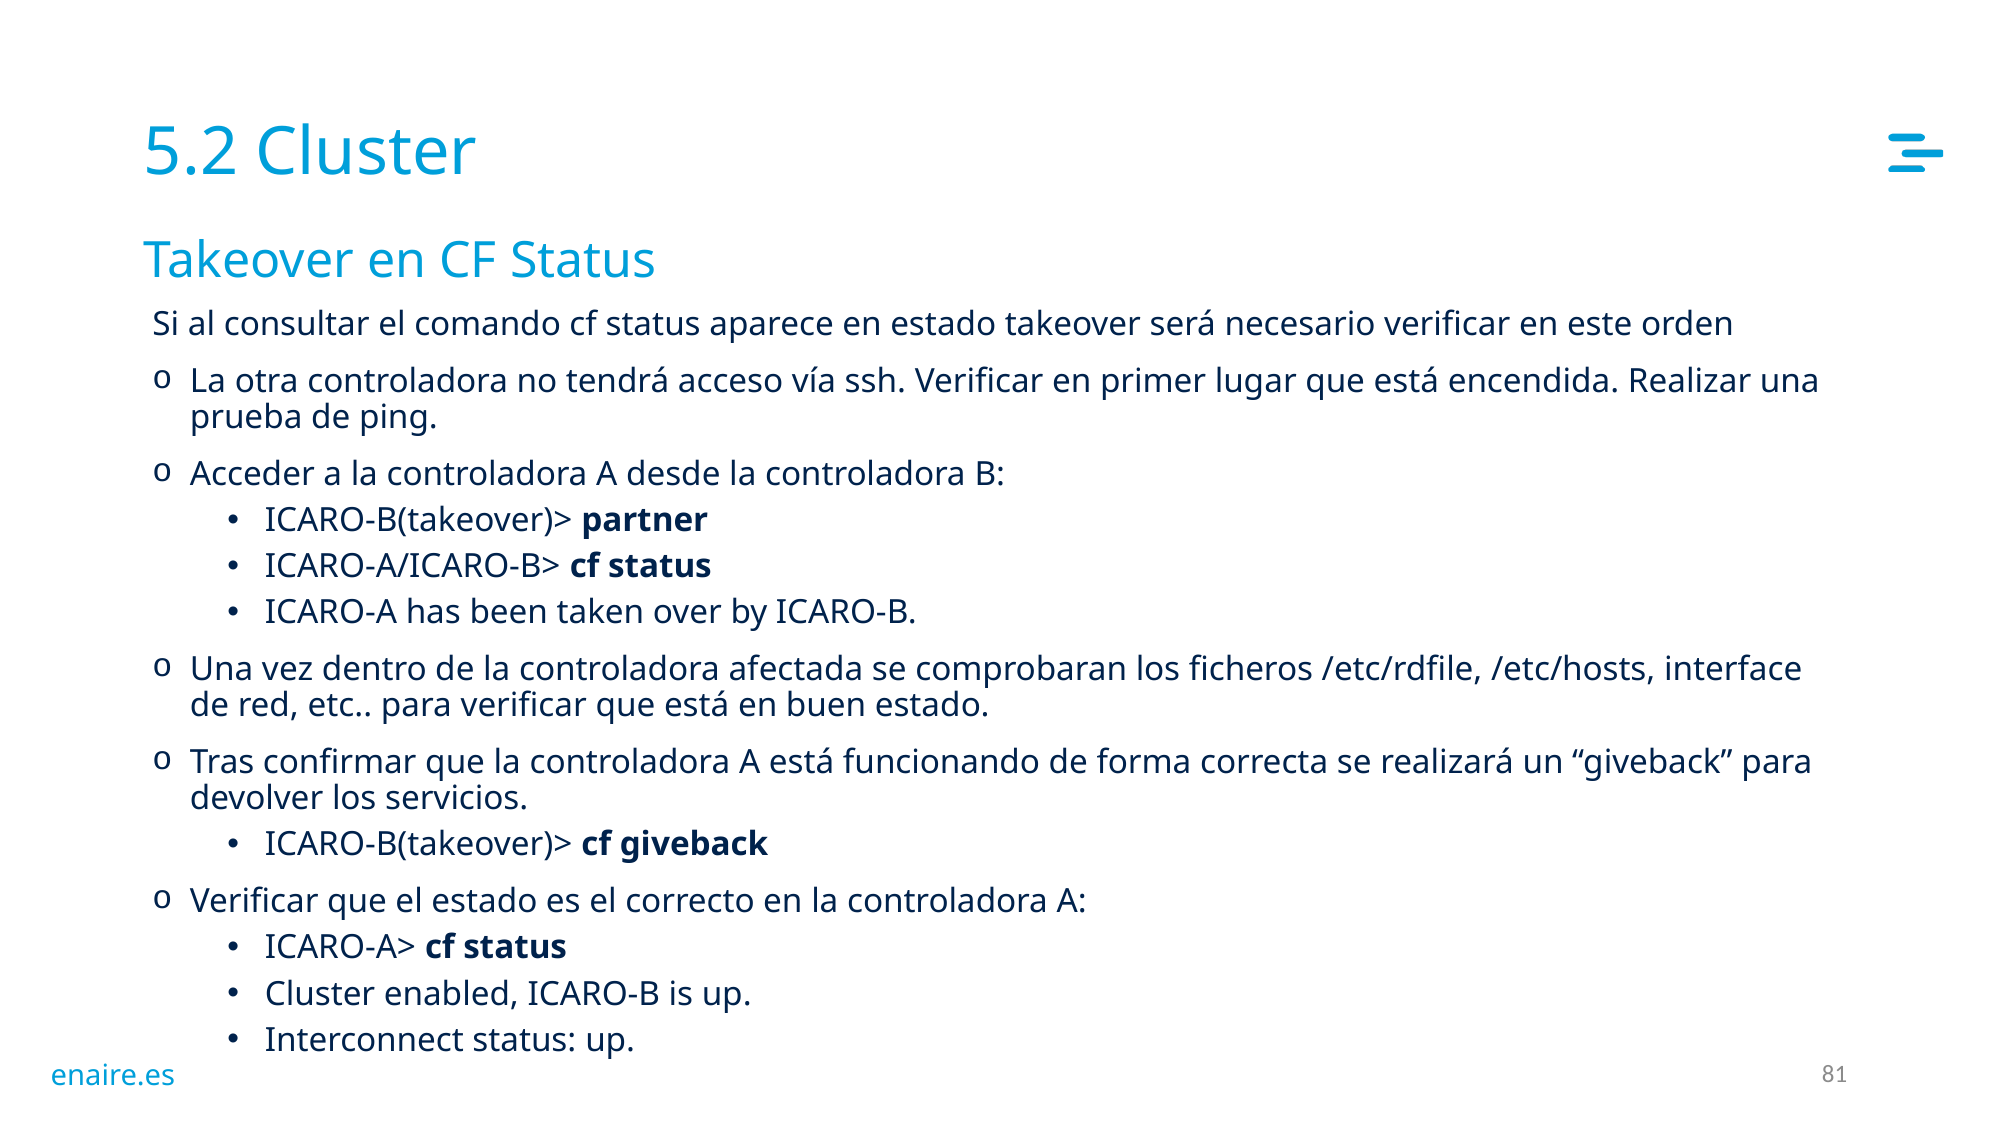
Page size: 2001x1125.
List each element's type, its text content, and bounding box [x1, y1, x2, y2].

slide_number 81 [1412, 1042, 1863, 1103]
text_box enaire.es [50, 1056, 283, 1092]
picture [1888, 133, 1944, 172]
list Si al consultar el comando cf status aparece en estado takeover será necesario verificar en este orden La otra controladora no tendrá acceso vía ssh. Verificar en primer lugar que está encendida. Realizar una prueba de ping. Acceder a la controladora A desde la controladora B: ICARO-B(takeover)> partner ICARO-A/ICARO-B> cf status ICARO-A has been taken over by ICARO-B. Una vez dentro de la controladora afectada se comprobaran los ficheros /etc/rdfile, /etc/hosts, interface de red, etc.. para verificar que está en buen estado. Tras confirmar que la controladora A está funcionando de forma correcta se realizará un “giveback” para devolver los servicios. ICARO-B(takeover)> cf giveback Verificar que el estado es el correcto en la controladora A: ICARO-A> cf status Cluster enabled, ICARO-B is up. Interconnect status: up. [137, 299, 1863, 1014]
text_box 5.2 Cluster [129, 52, 708, 253]
title Takeover en CF Status [129, 152, 1854, 370]
